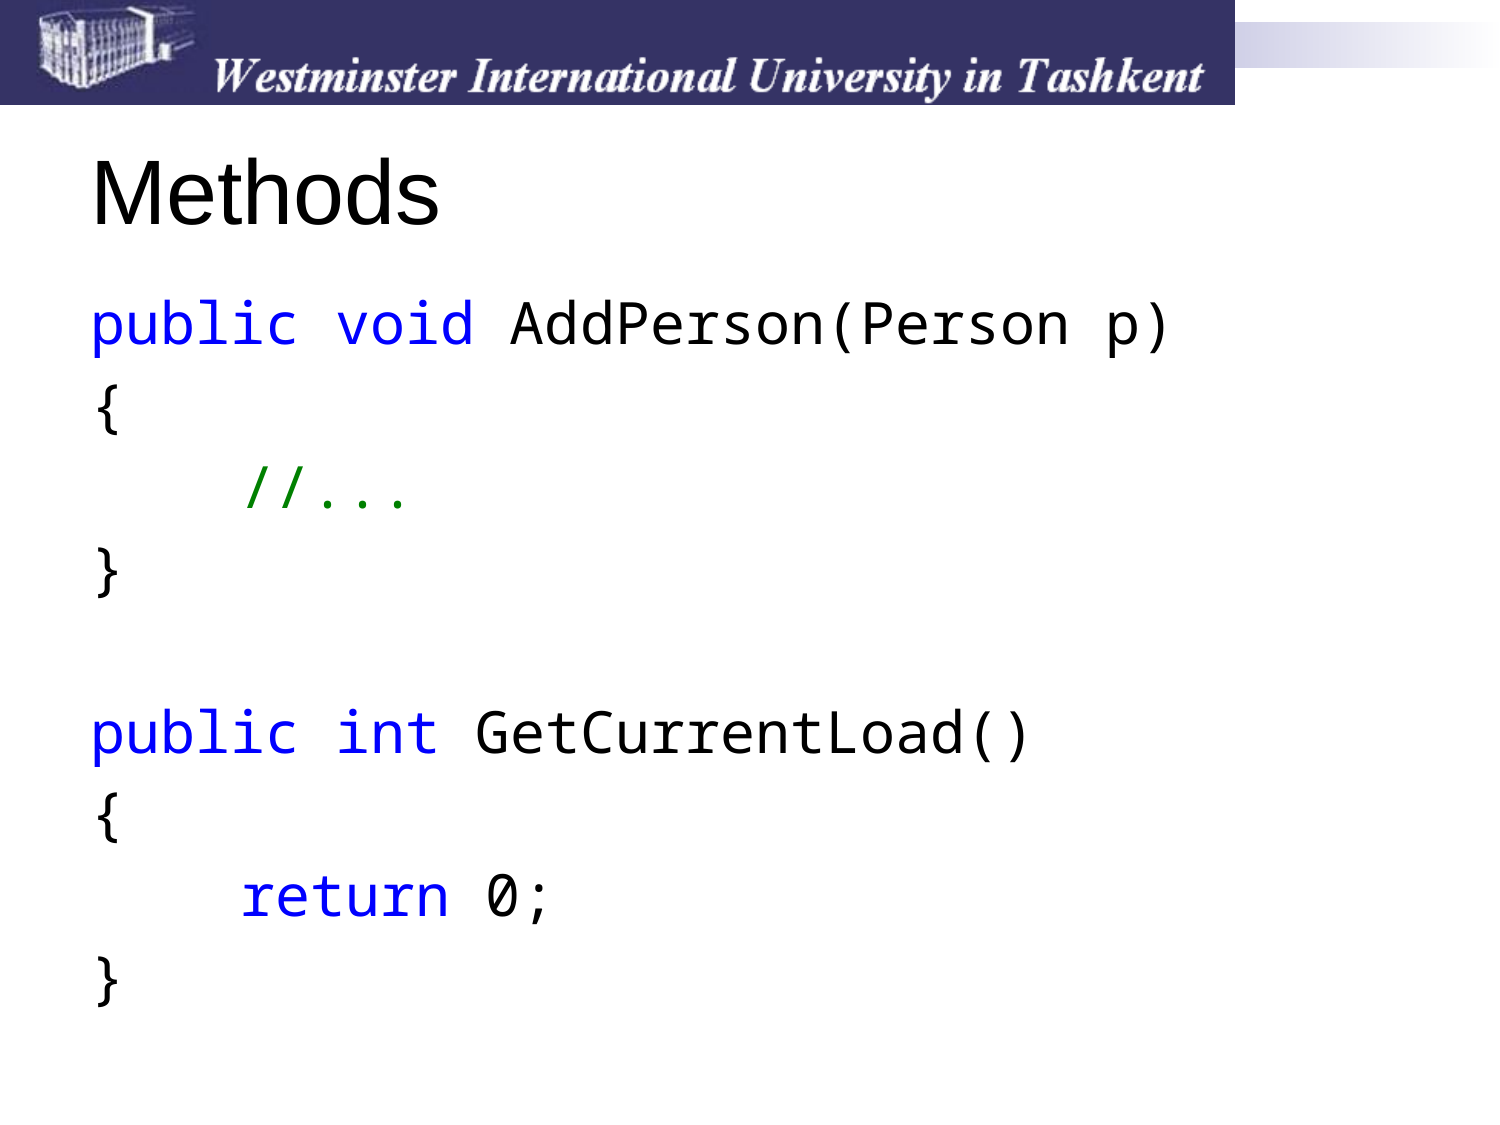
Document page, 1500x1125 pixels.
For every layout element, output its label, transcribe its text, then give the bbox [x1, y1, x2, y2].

list public void AddPerson(Person p) { //... } public int GetCurrentLoad() { return 0; } [75, 278, 1425, 963]
picture [0, 0, 1235, 105]
title Methods [75, 75, 1425, 278]
